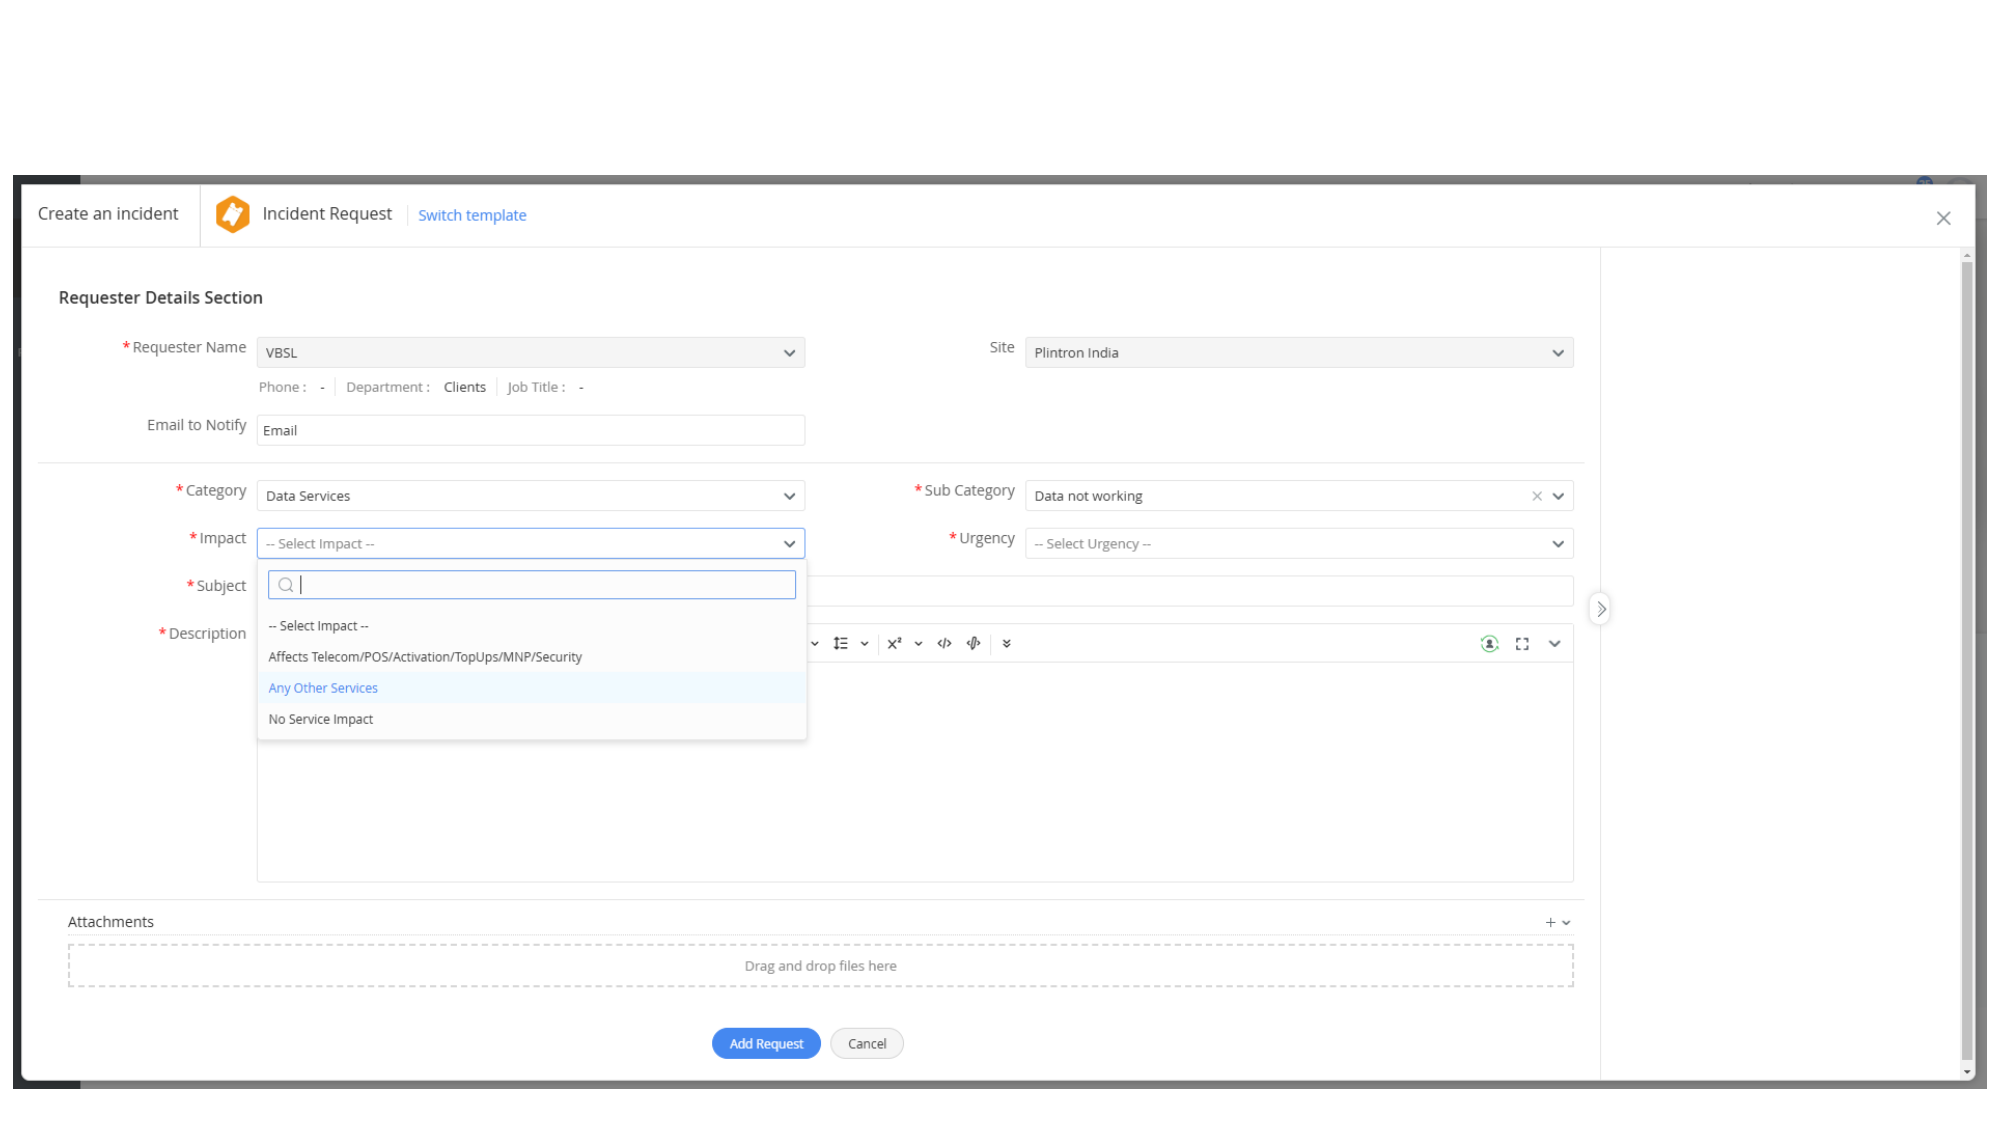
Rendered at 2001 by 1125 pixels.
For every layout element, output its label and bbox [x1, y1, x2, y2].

picture [13, 175, 1987, 1090]
